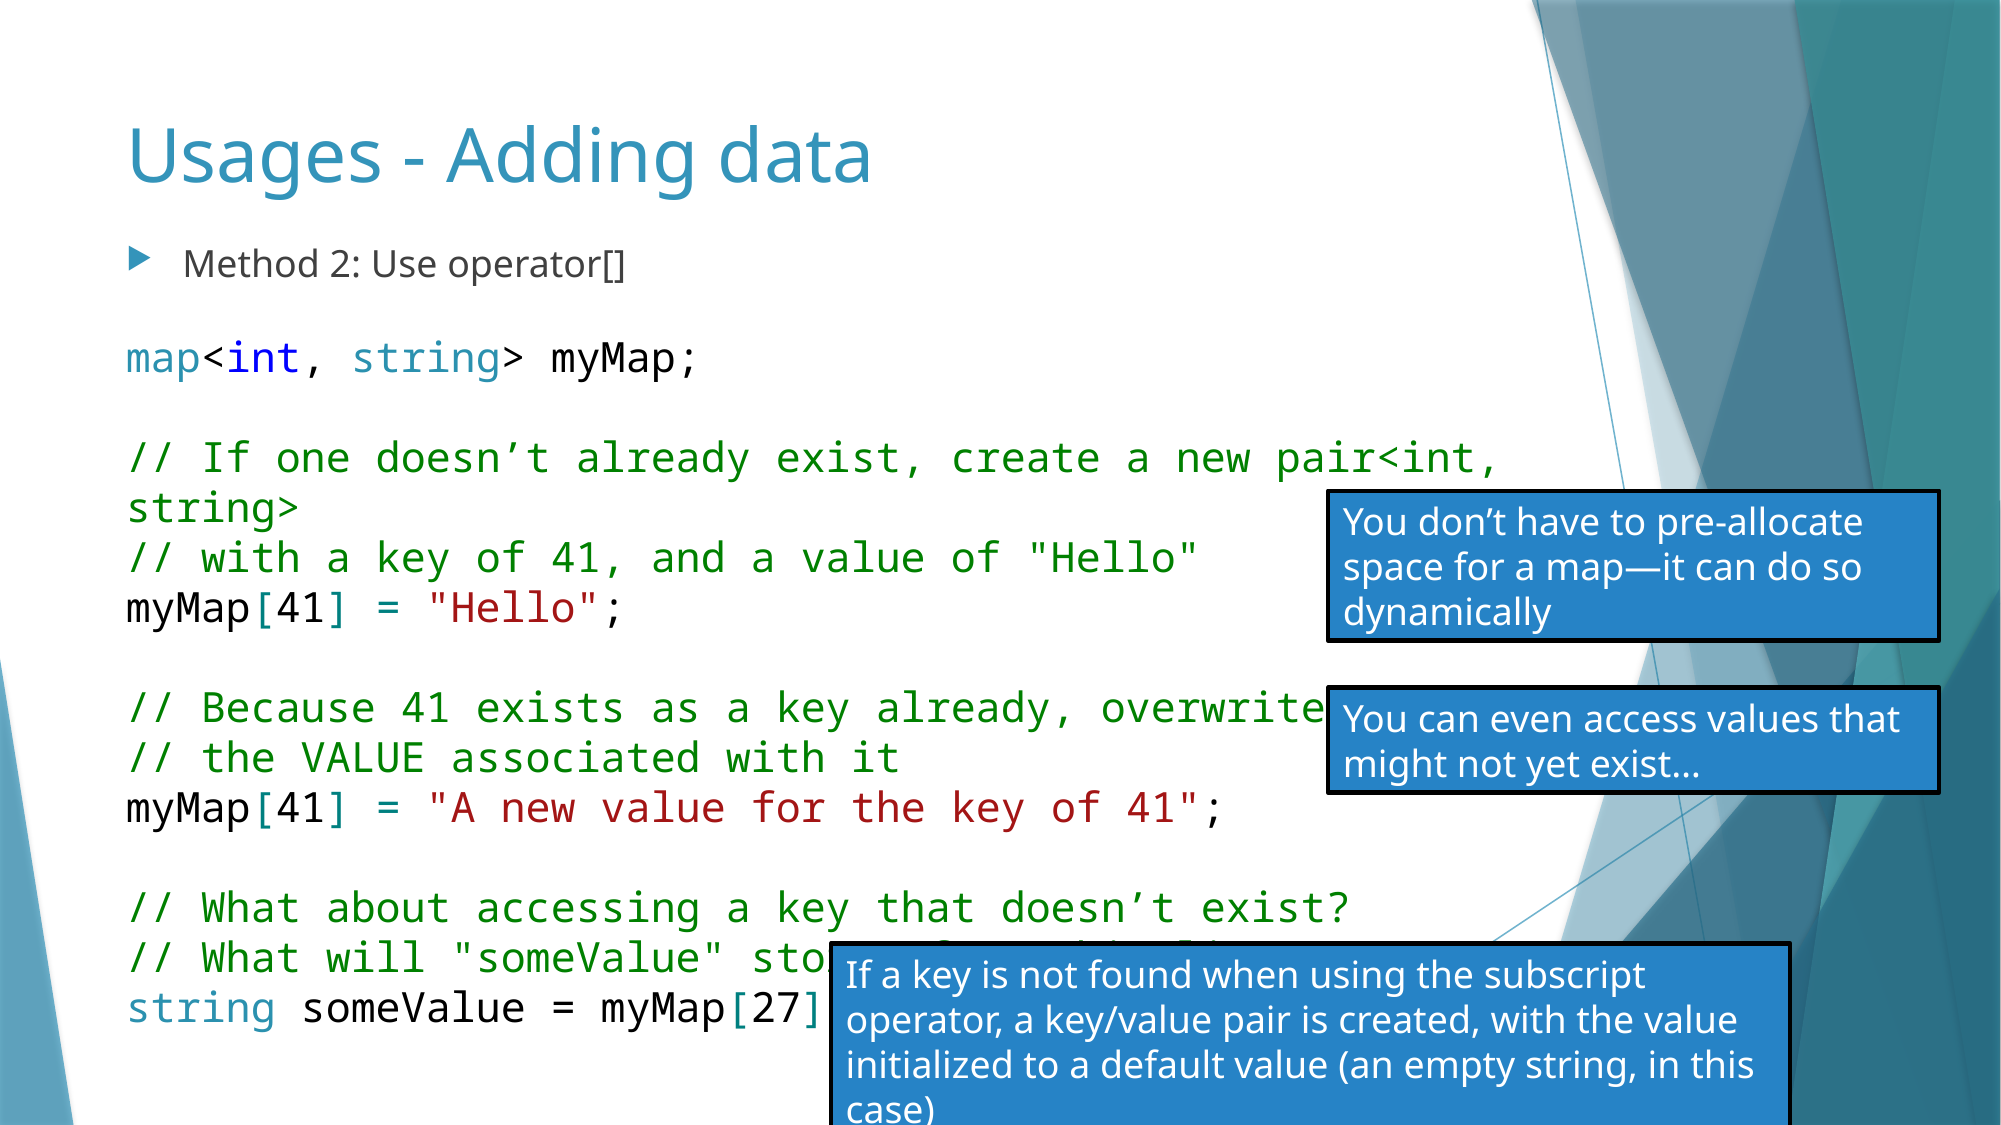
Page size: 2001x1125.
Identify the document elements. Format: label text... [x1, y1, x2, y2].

text_box You can even access values that might not yet exist… [1328, 687, 1940, 793]
title Usages - Adding data [111, 99, 1522, 224]
text_box You don’t have to pre-allocate space for a map—it can do so dynamically [1328, 490, 1940, 641]
text_box If a key is not found when using the subscript operator, a key/value pair is created, with the value initialized to a default value (an empty string, in this case) [830, 943, 1791, 1125]
list Method 2: Use operator[] [111, 232, 1522, 315]
text_box map<int, string> myMap; // If one doesn’t already exist, create a new pair<int, string> // with a key of 41, and a value of "Hello" myMap[41] = "Hello"; // Because 41 exists as a key already, overwrite // the VALUE associated with it myMap[41] = "A new value for the key of 41"; // What about accessing a key that doesn’t exist? // What will "someValue" store after this line? string someValue = myMap[27]; [111, 323, 1603, 1039]
